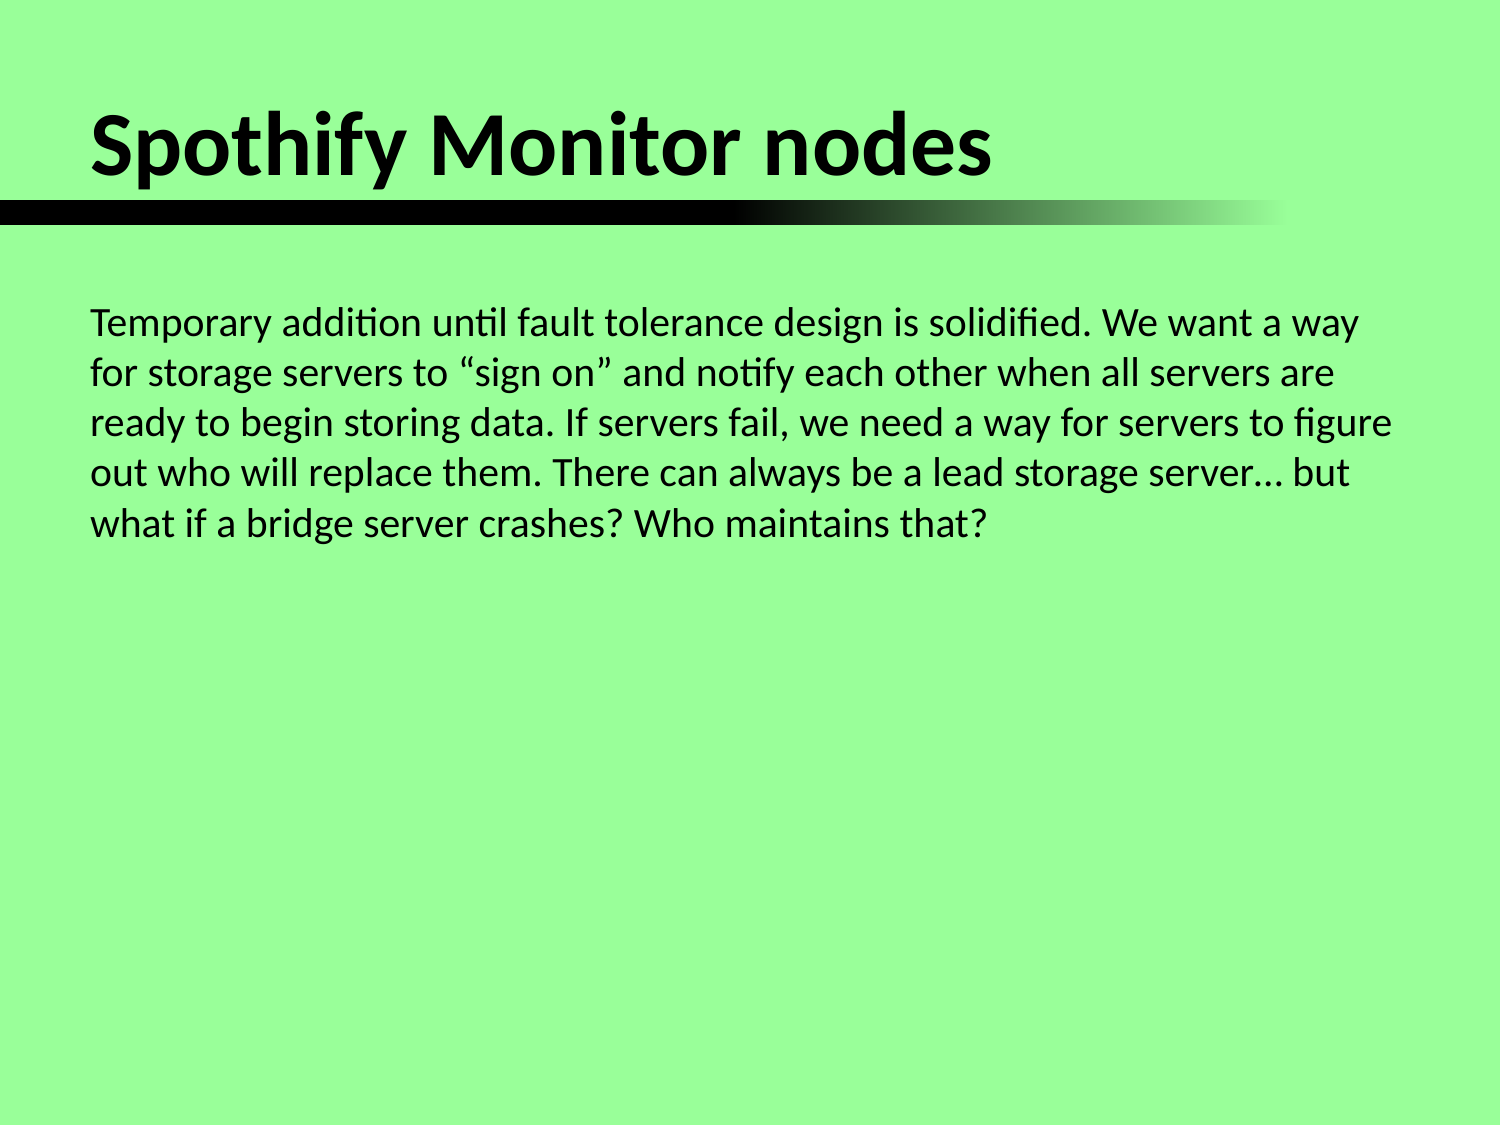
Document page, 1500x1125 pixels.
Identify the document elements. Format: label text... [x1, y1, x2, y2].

text_box [0, 198, 1289, 227]
text_box Spothify Monitor nodes [74, 45, 1425, 233]
text_box Temporary addition until fault tolerance design is solidified. We want a way for storage servers to “sign on” and notify each other when all servers are ready to begin storing data. If servers fail, we need a way for servers to figure out who will replace them. There can always be a lead storage server… but what if a bridge server crashes? Who maintains that? [74, 287, 1425, 1030]
